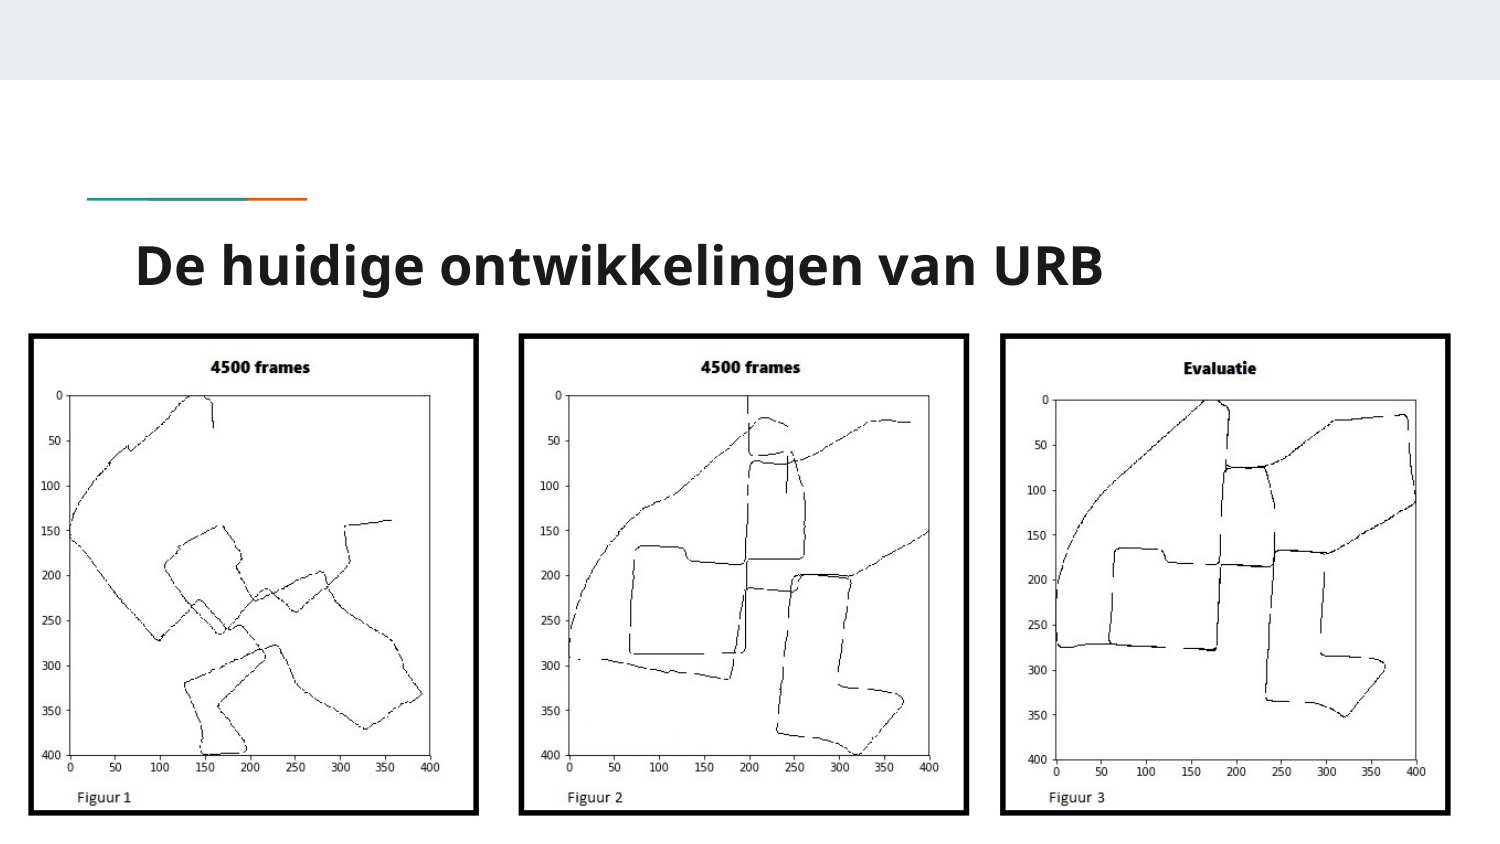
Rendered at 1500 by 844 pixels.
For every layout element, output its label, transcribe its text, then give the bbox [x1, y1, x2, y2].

picture [24, 328, 1454, 819]
title De huidige ontwikkelingen van URB [119, 216, 1381, 305]
